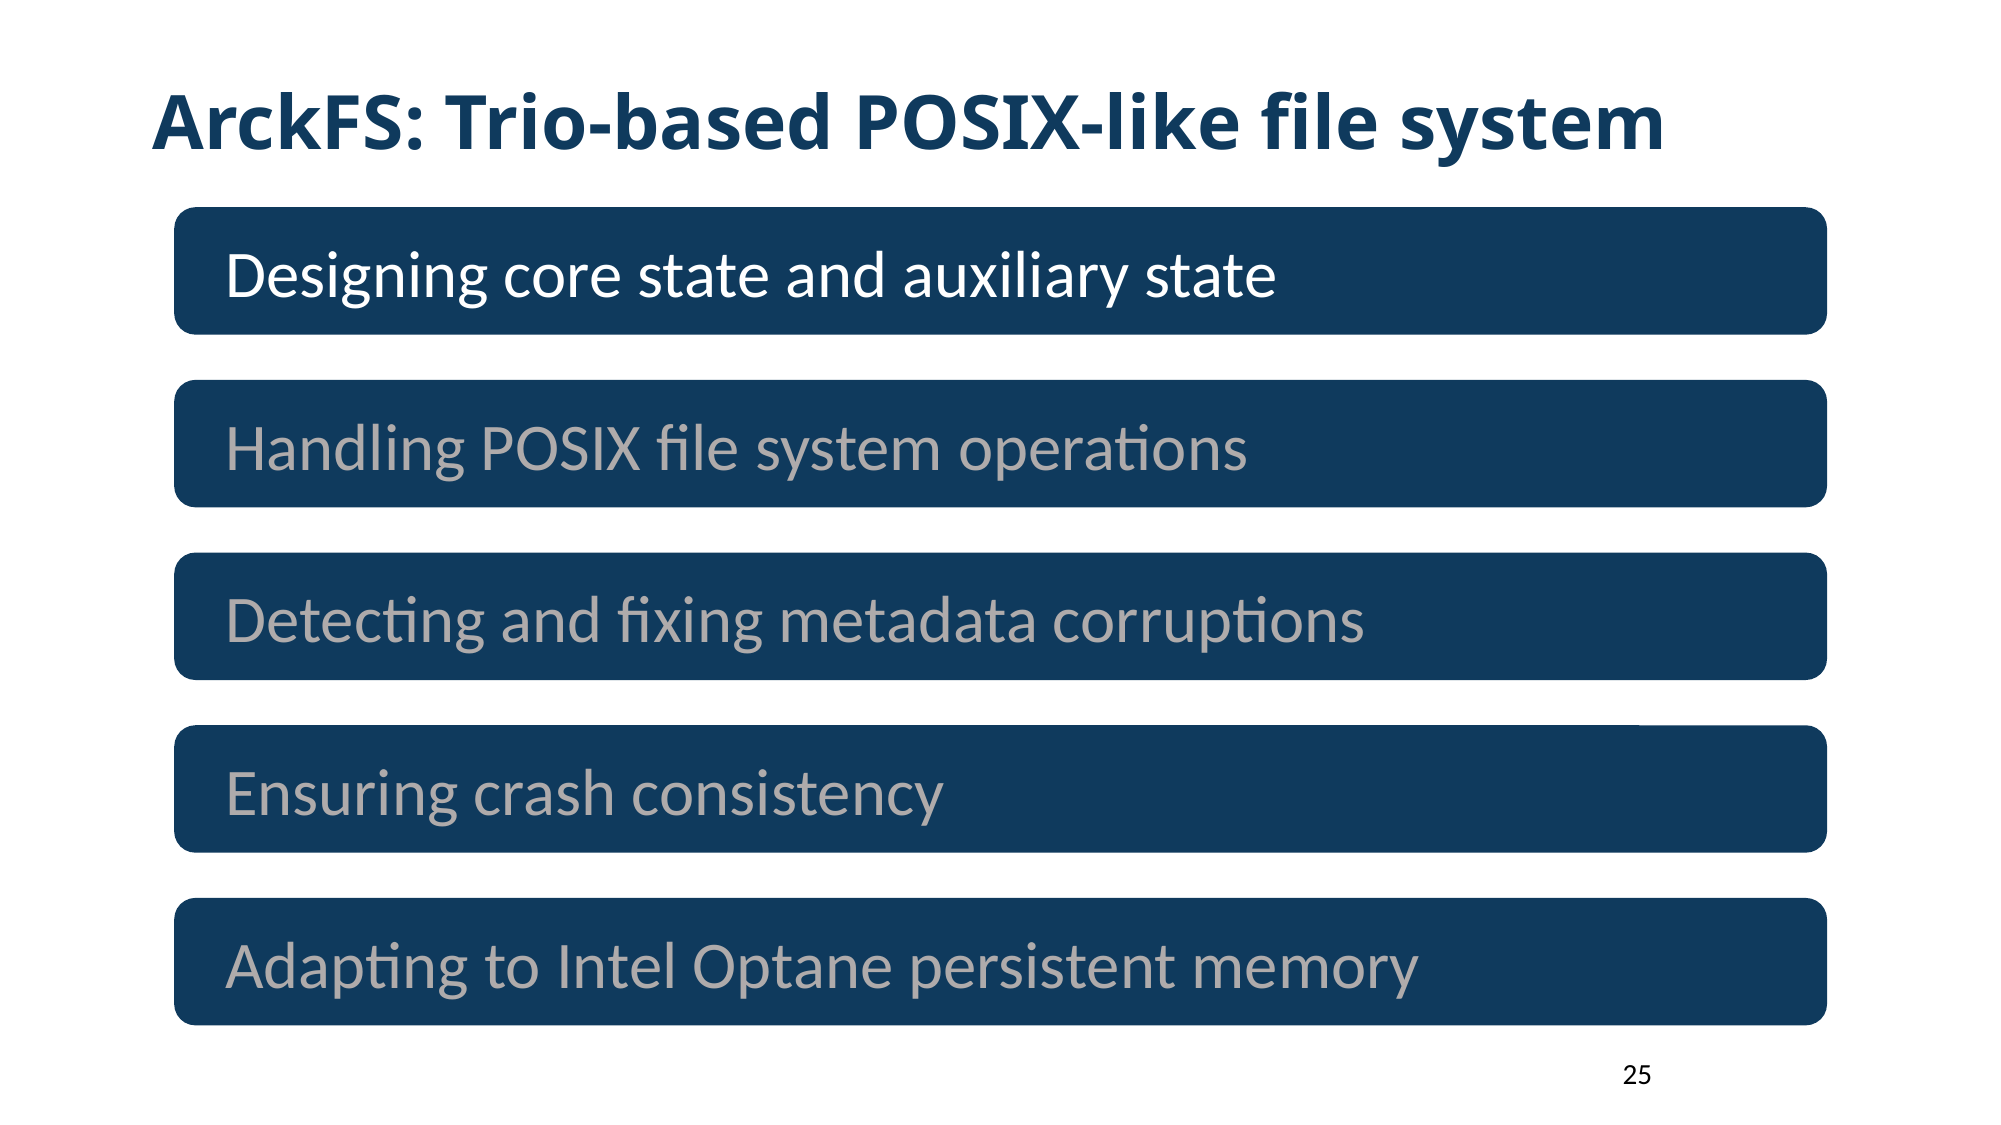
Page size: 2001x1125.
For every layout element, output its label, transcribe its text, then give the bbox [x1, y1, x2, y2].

text_box Designing core state and auxiliary state [174, 207, 1828, 335]
text_box ArckFS: Trio-based POSIX-like file system [137, 59, 1943, 190]
text_box Detecting and fixing metadata corruptions [174, 552, 1828, 681]
slide_number 25 [1412, 1042, 1863, 1103]
text_box Adapting to Intel Optane persistent memory [174, 897, 1828, 1026]
text_box Handling POSIX file system operations [174, 379, 1828, 508]
text_box Ensuring crash consistency [174, 725, 1828, 853]
